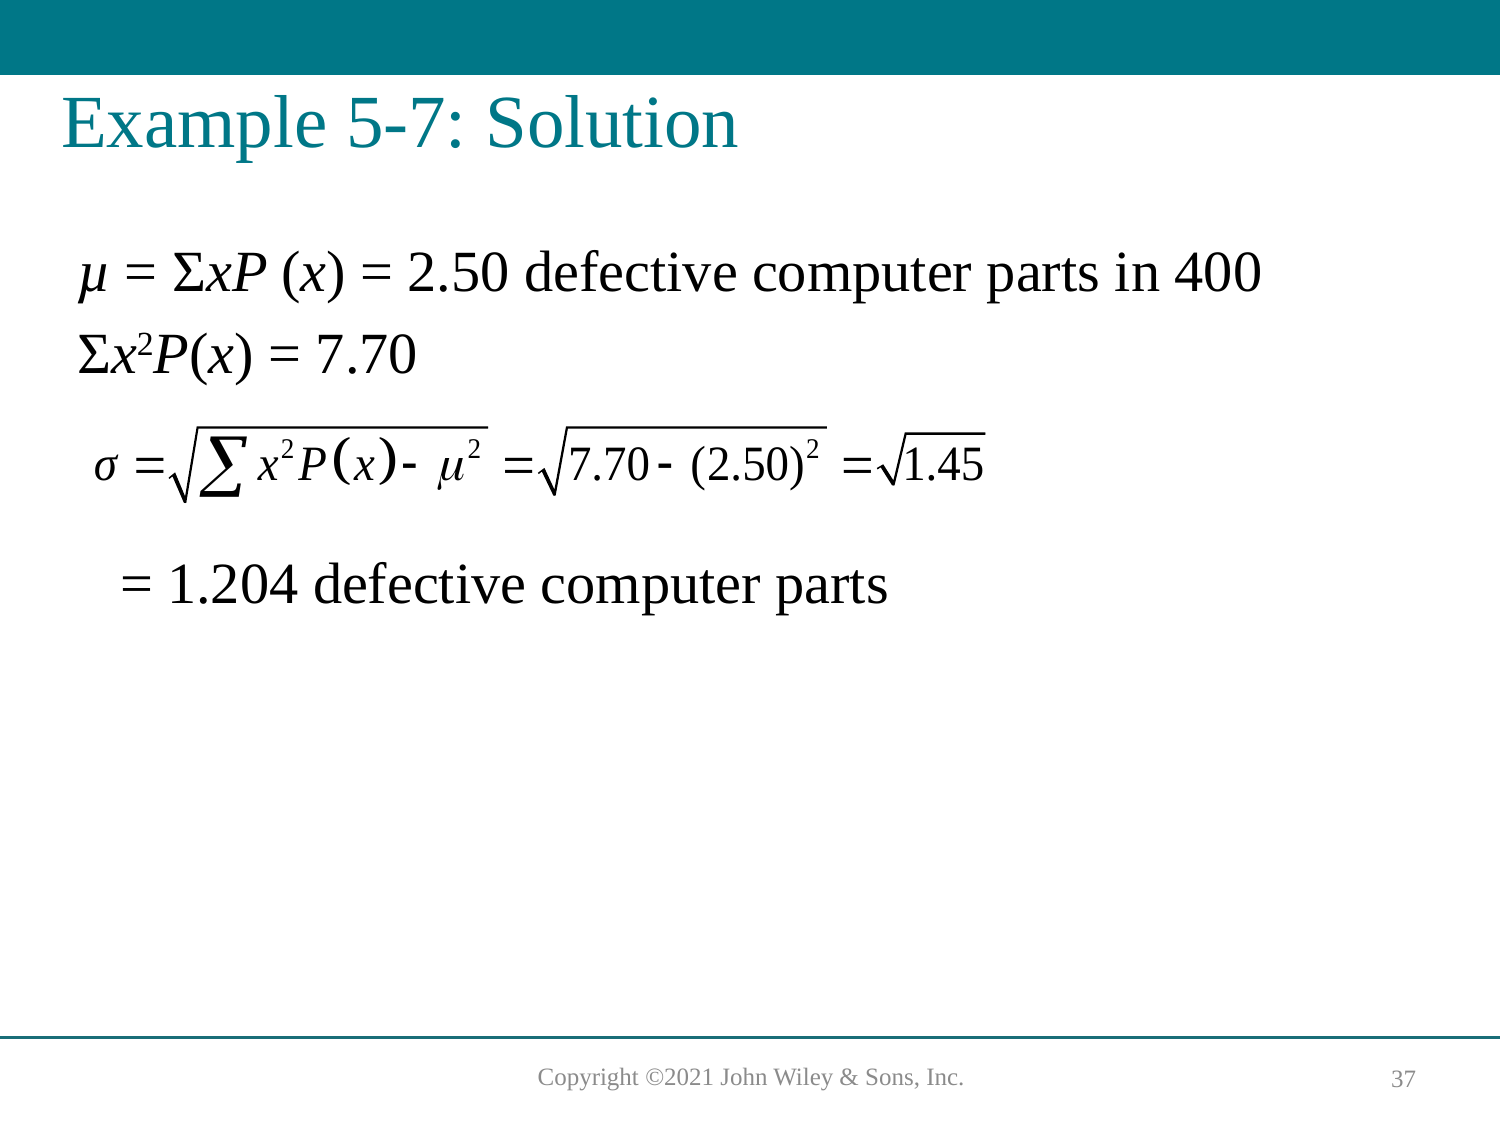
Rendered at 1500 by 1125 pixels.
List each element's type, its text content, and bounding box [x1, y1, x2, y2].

title Example 5-7: Solution [46, 75, 1447, 263]
list µ = ΣxP (x) = 2.50 defective computer parts in 400 Σx2P(x) = 7.70 [62, 234, 1463, 422]
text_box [87, 415, 994, 514]
list = 1.204 defective computer parts [105, 537, 994, 624]
